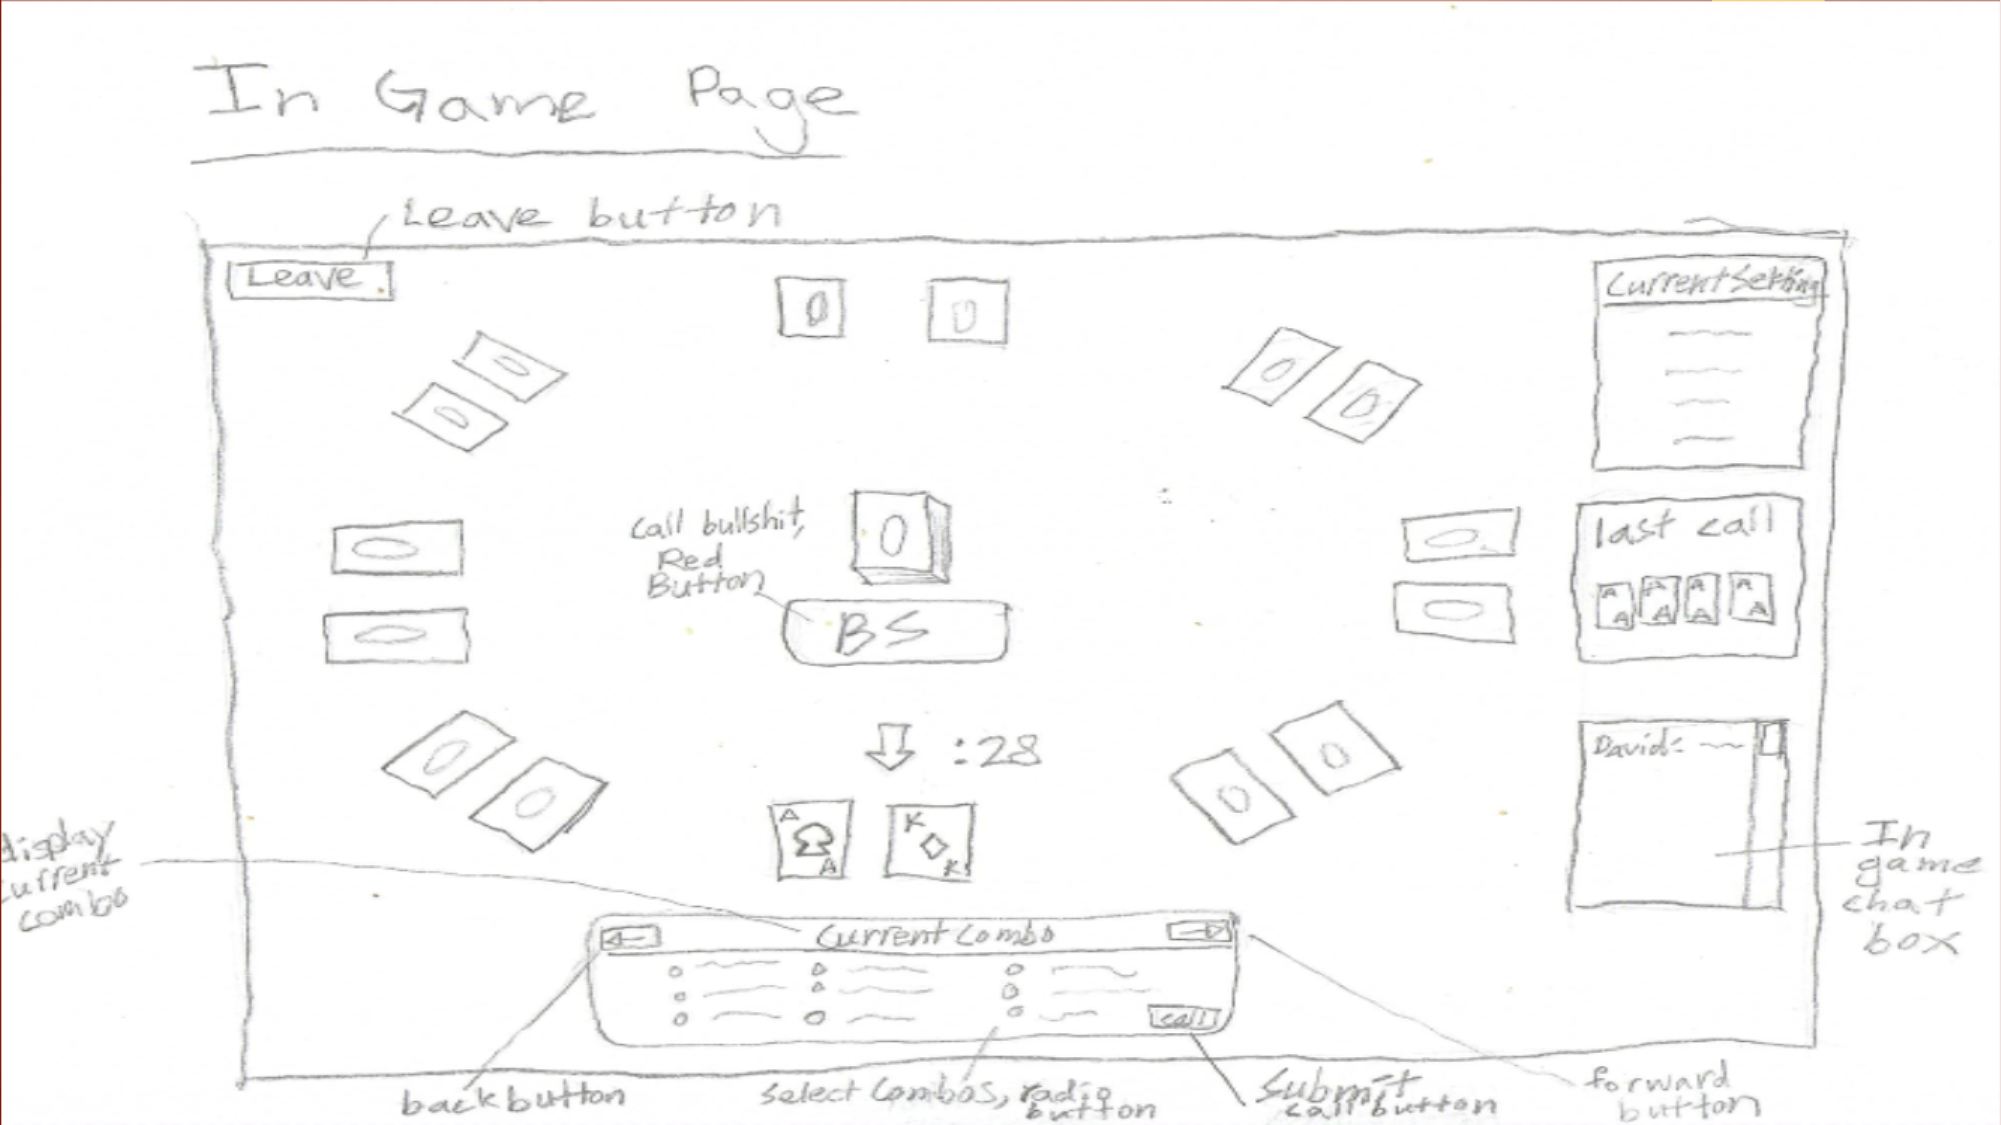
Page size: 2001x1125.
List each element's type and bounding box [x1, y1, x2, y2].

picture [2, 2, 437, 1125]
picture [1563, 2, 1999, 1125]
list [437, 0, 1563, 1125]
